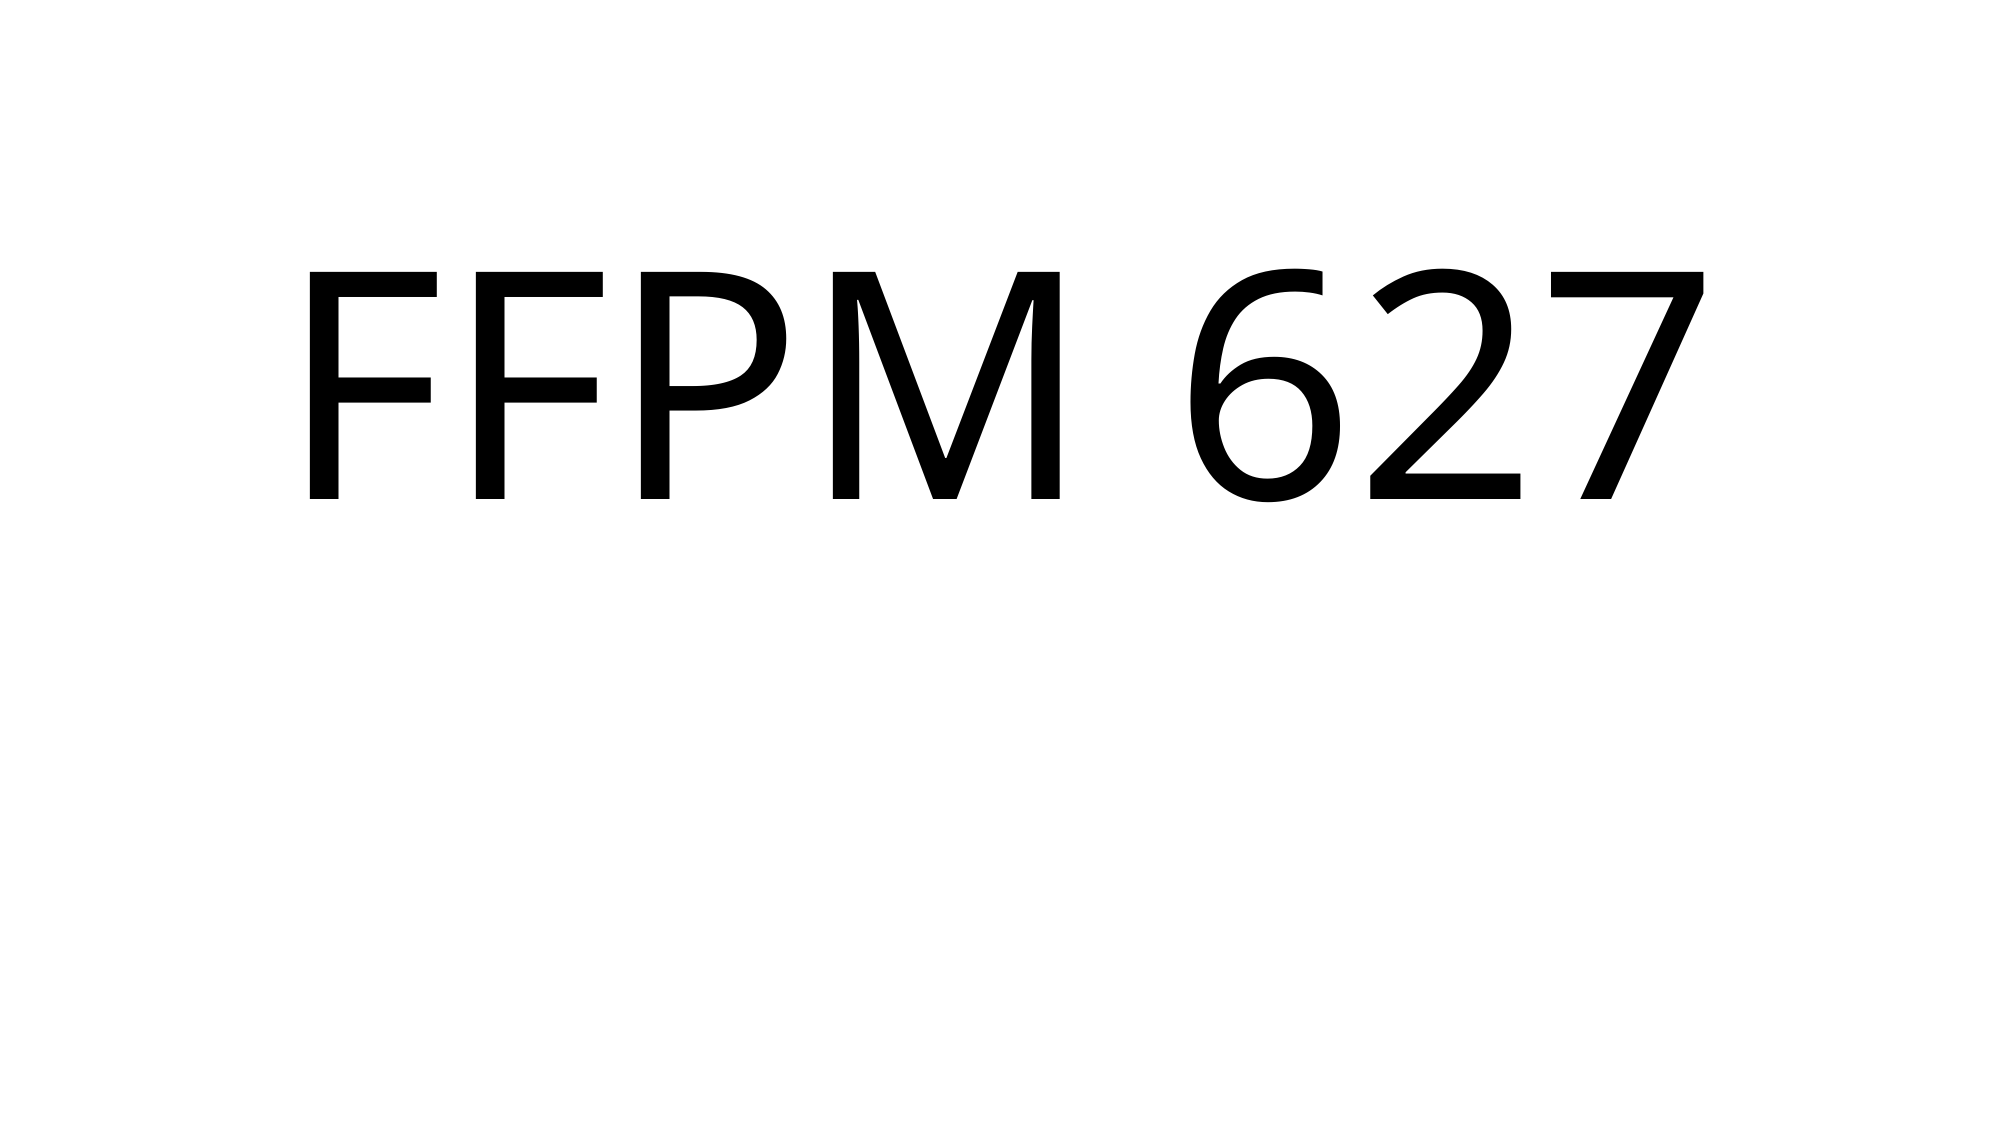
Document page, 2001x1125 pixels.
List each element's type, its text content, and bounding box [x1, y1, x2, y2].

title FFPM 627 [249, 184, 1750, 576]
